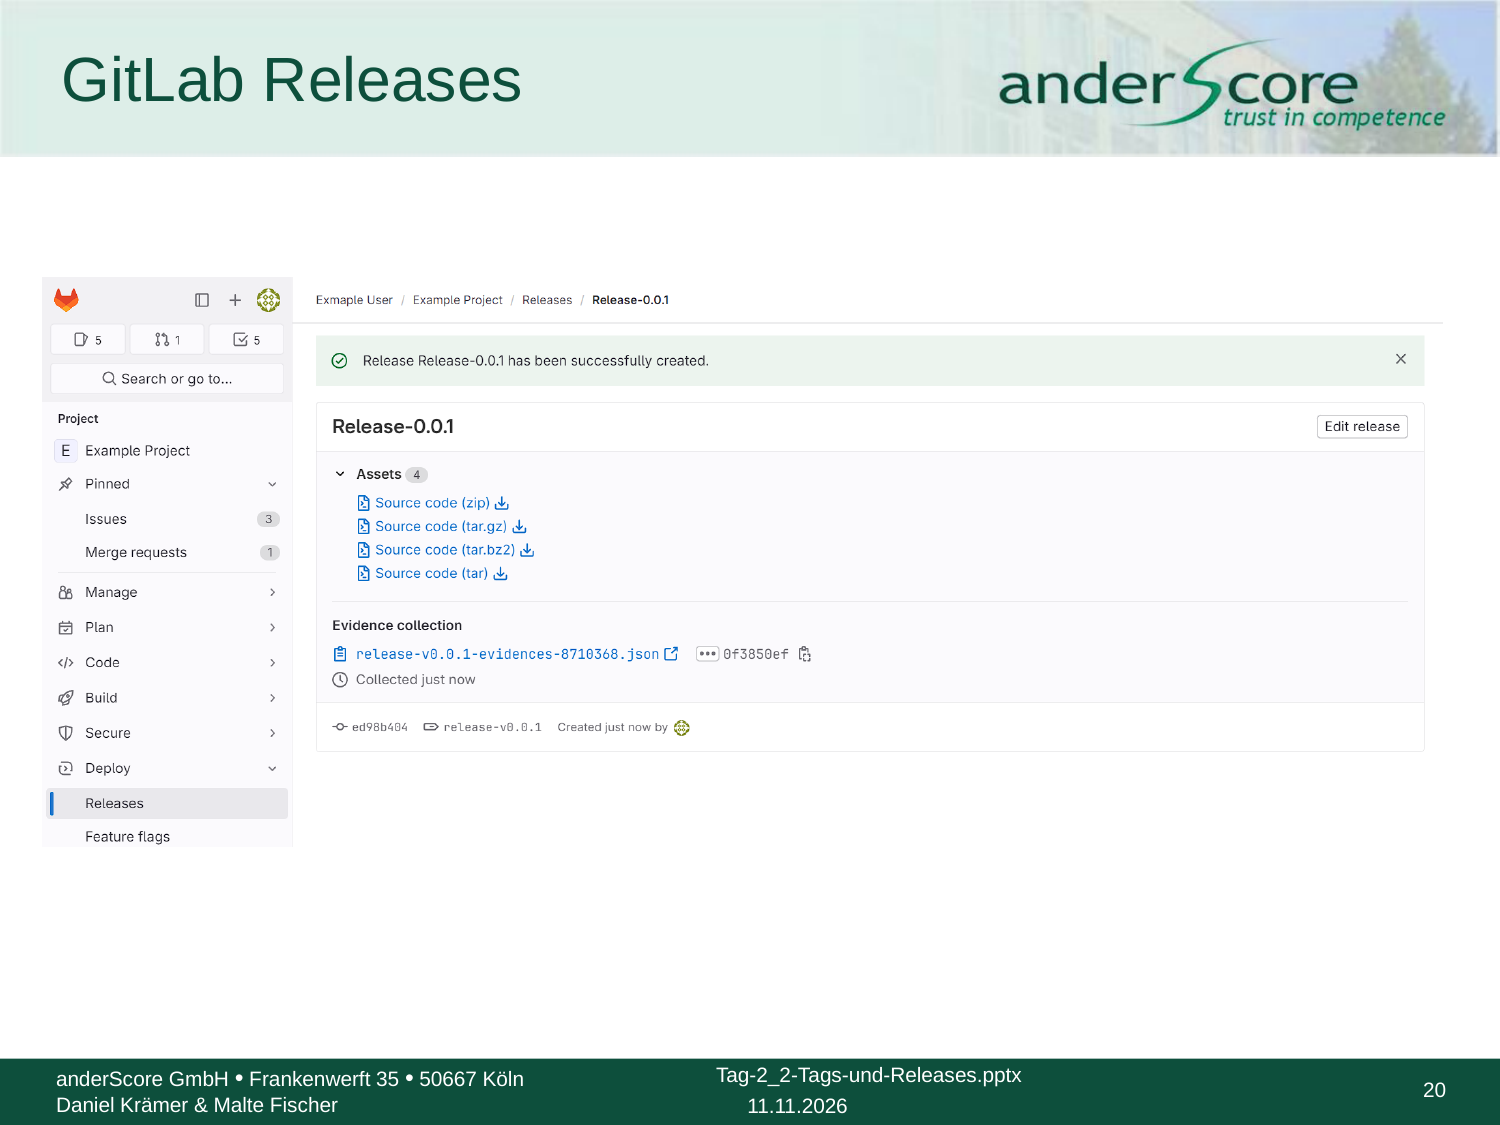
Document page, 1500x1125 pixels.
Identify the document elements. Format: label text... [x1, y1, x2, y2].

picture [42, 277, 1443, 848]
title GitLab Releases [46, 23, 975, 140]
picture [0, 0, 1500, 157]
